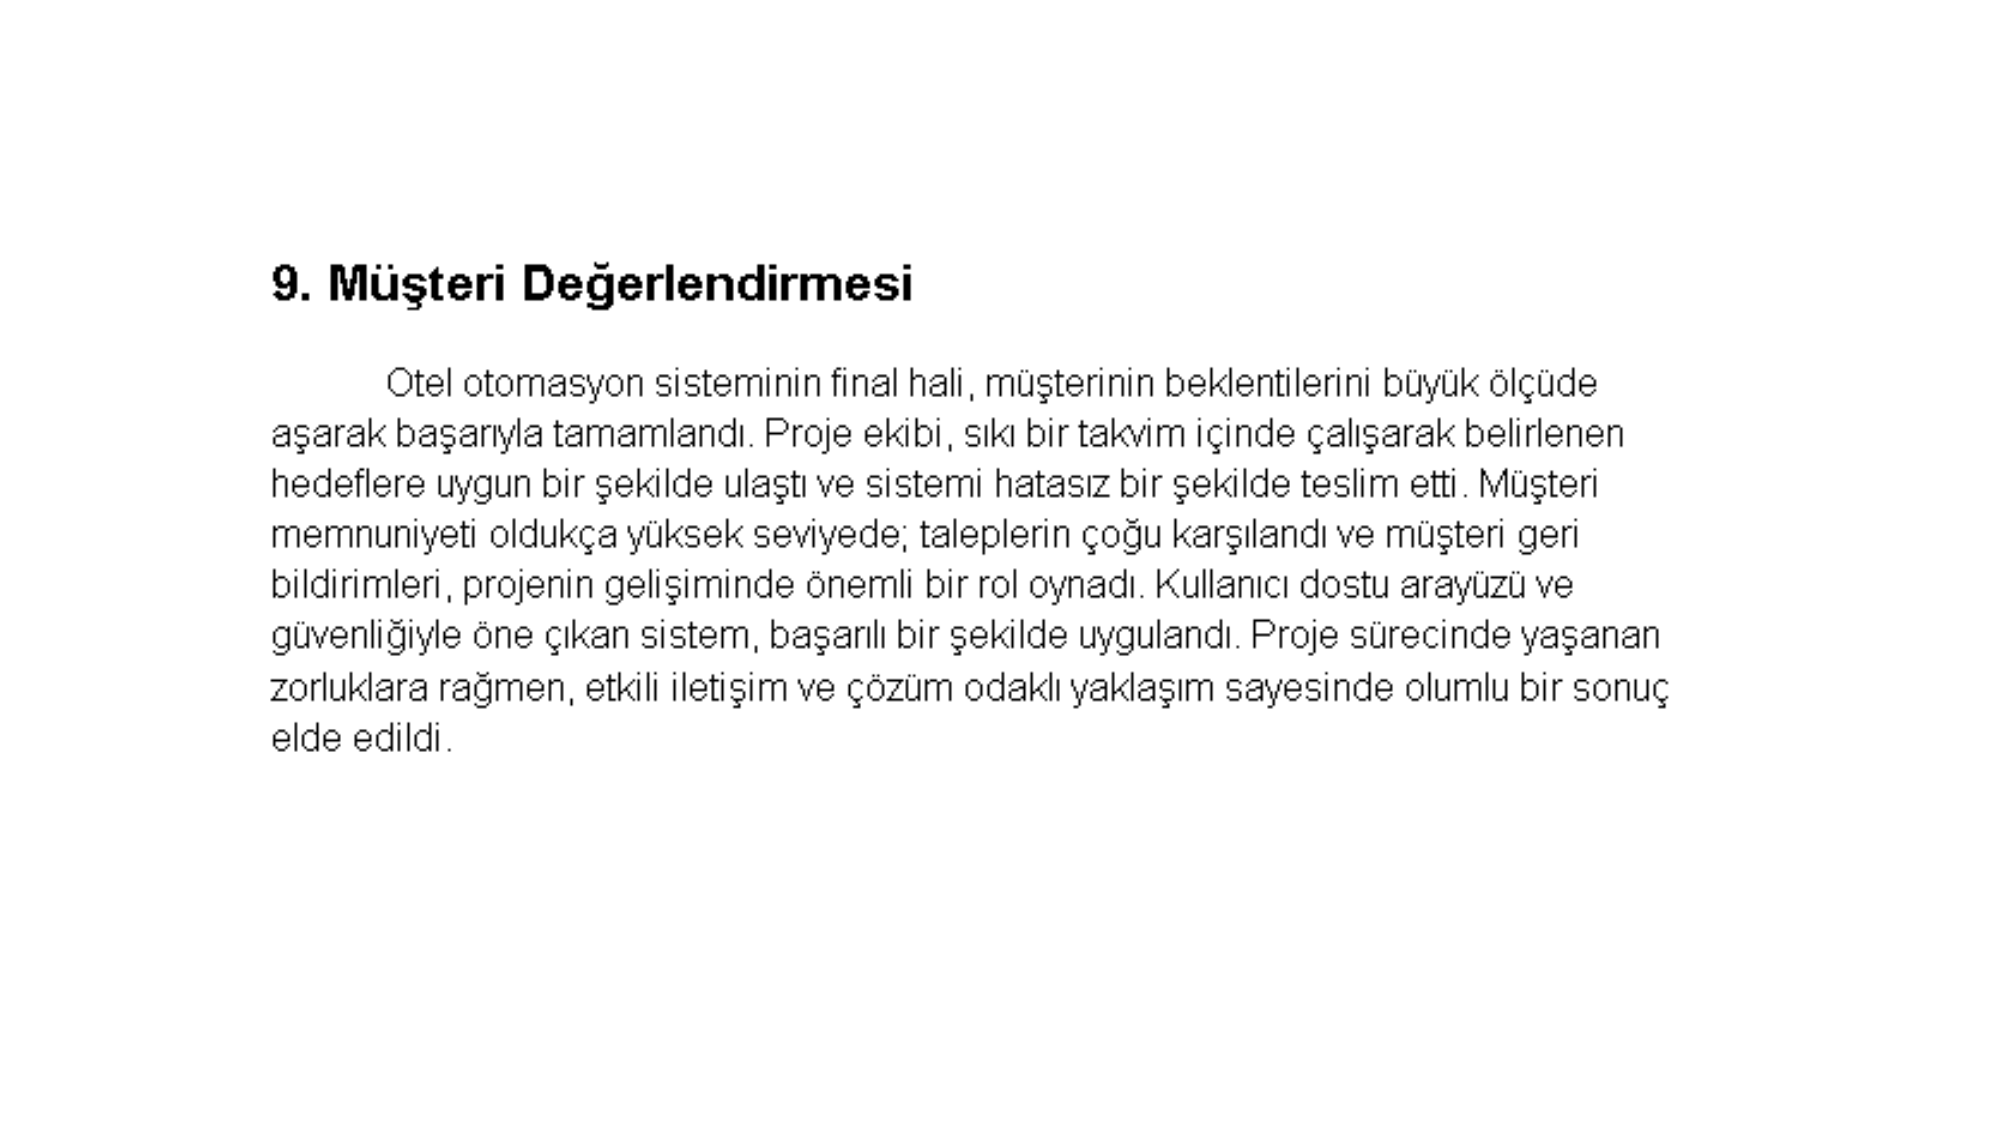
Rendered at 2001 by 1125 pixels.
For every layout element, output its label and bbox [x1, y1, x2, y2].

list [154, 198, 1846, 927]
